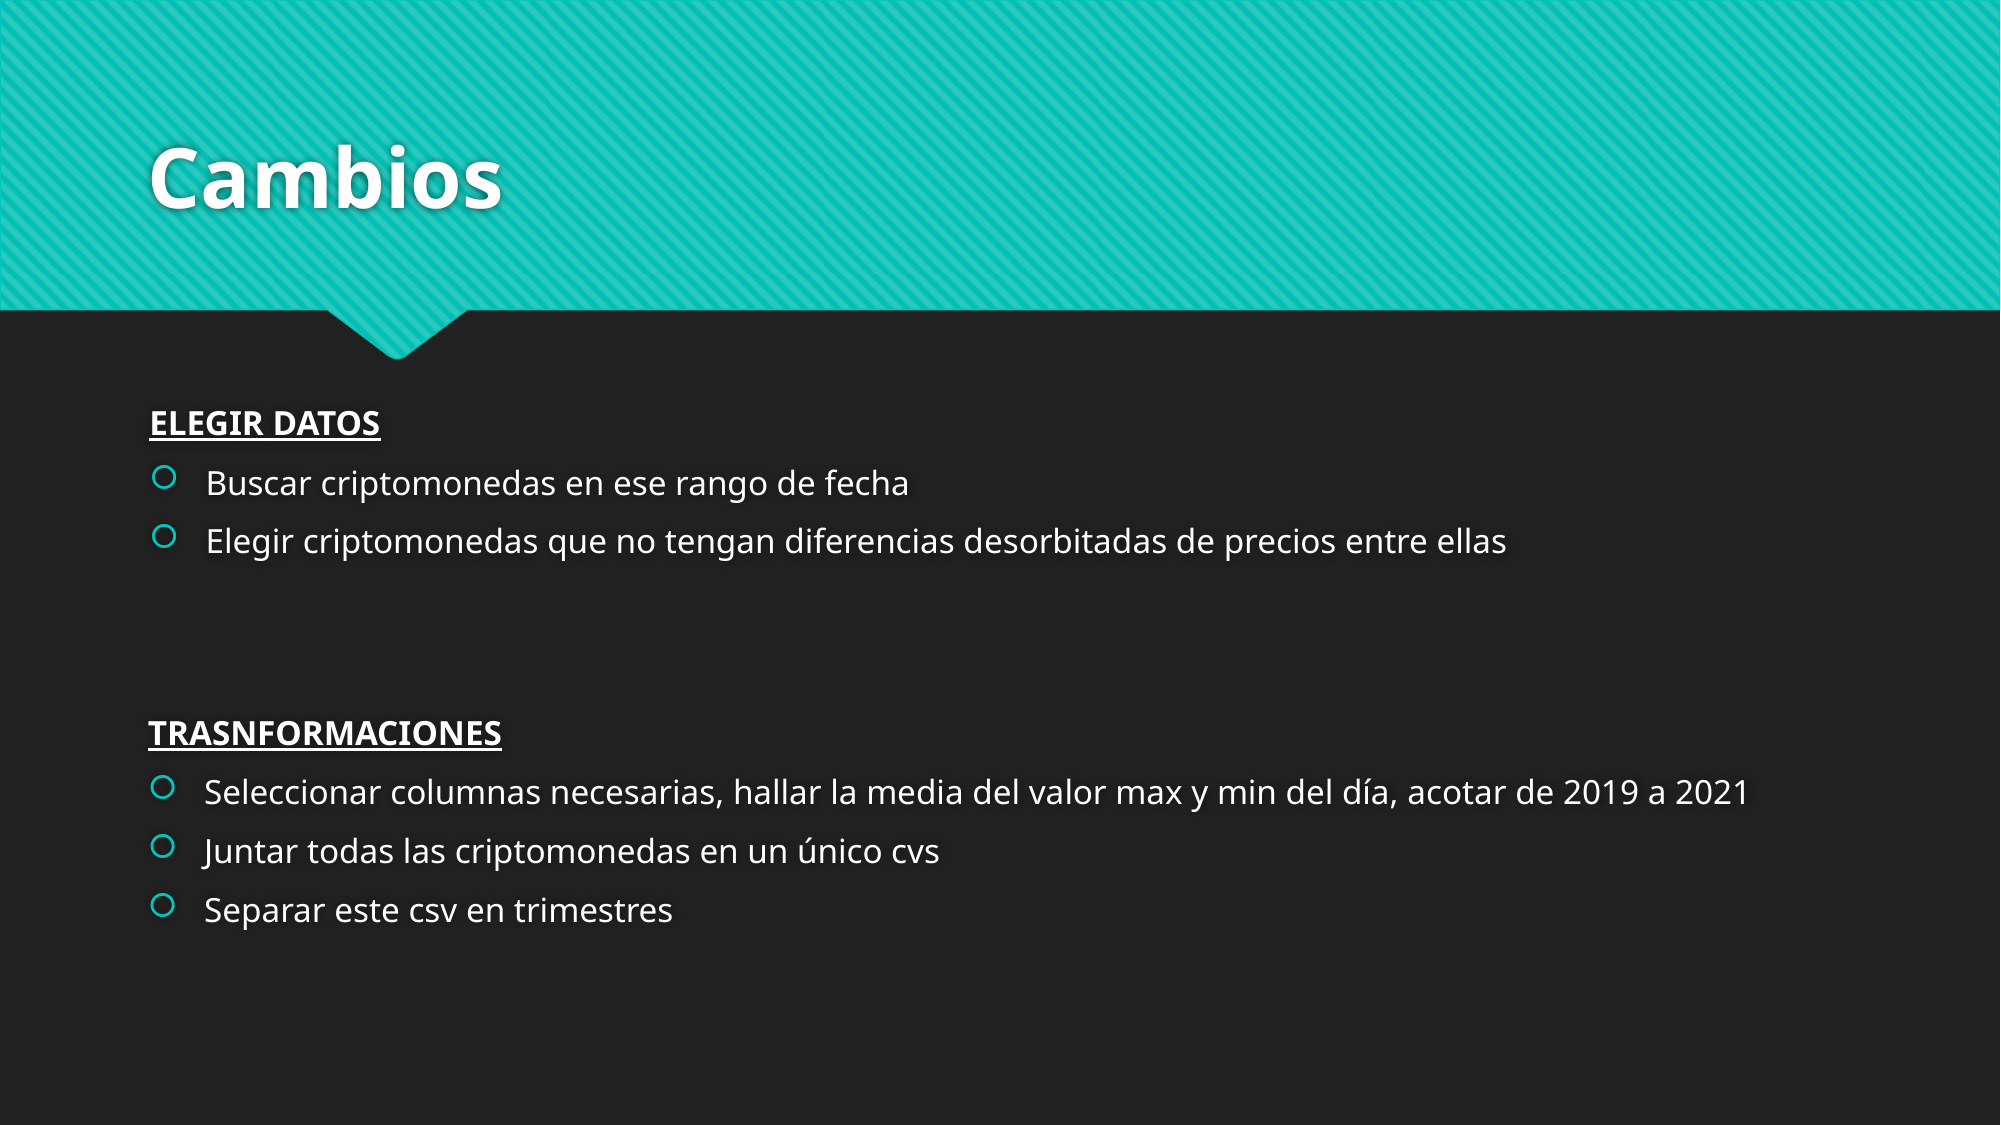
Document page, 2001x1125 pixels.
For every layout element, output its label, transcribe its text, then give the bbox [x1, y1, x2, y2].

title Cambios [132, 73, 1868, 233]
list ELEGIR DATOS Buscar criptomonedas en ese rango de fecha Elegir criptomonedas que no tengan diferencias desorbitadas de precios entre ellas [134, 364, 1866, 658]
text_box TRASNFORMACIONES Seleccionar columnas necesarias, hallar la media del valor max y min del día, acotar de 2019 a 2021 Juntar todas las criptomonedas en un único cvs Separar este csv en trimestres [132, 674, 1865, 968]
